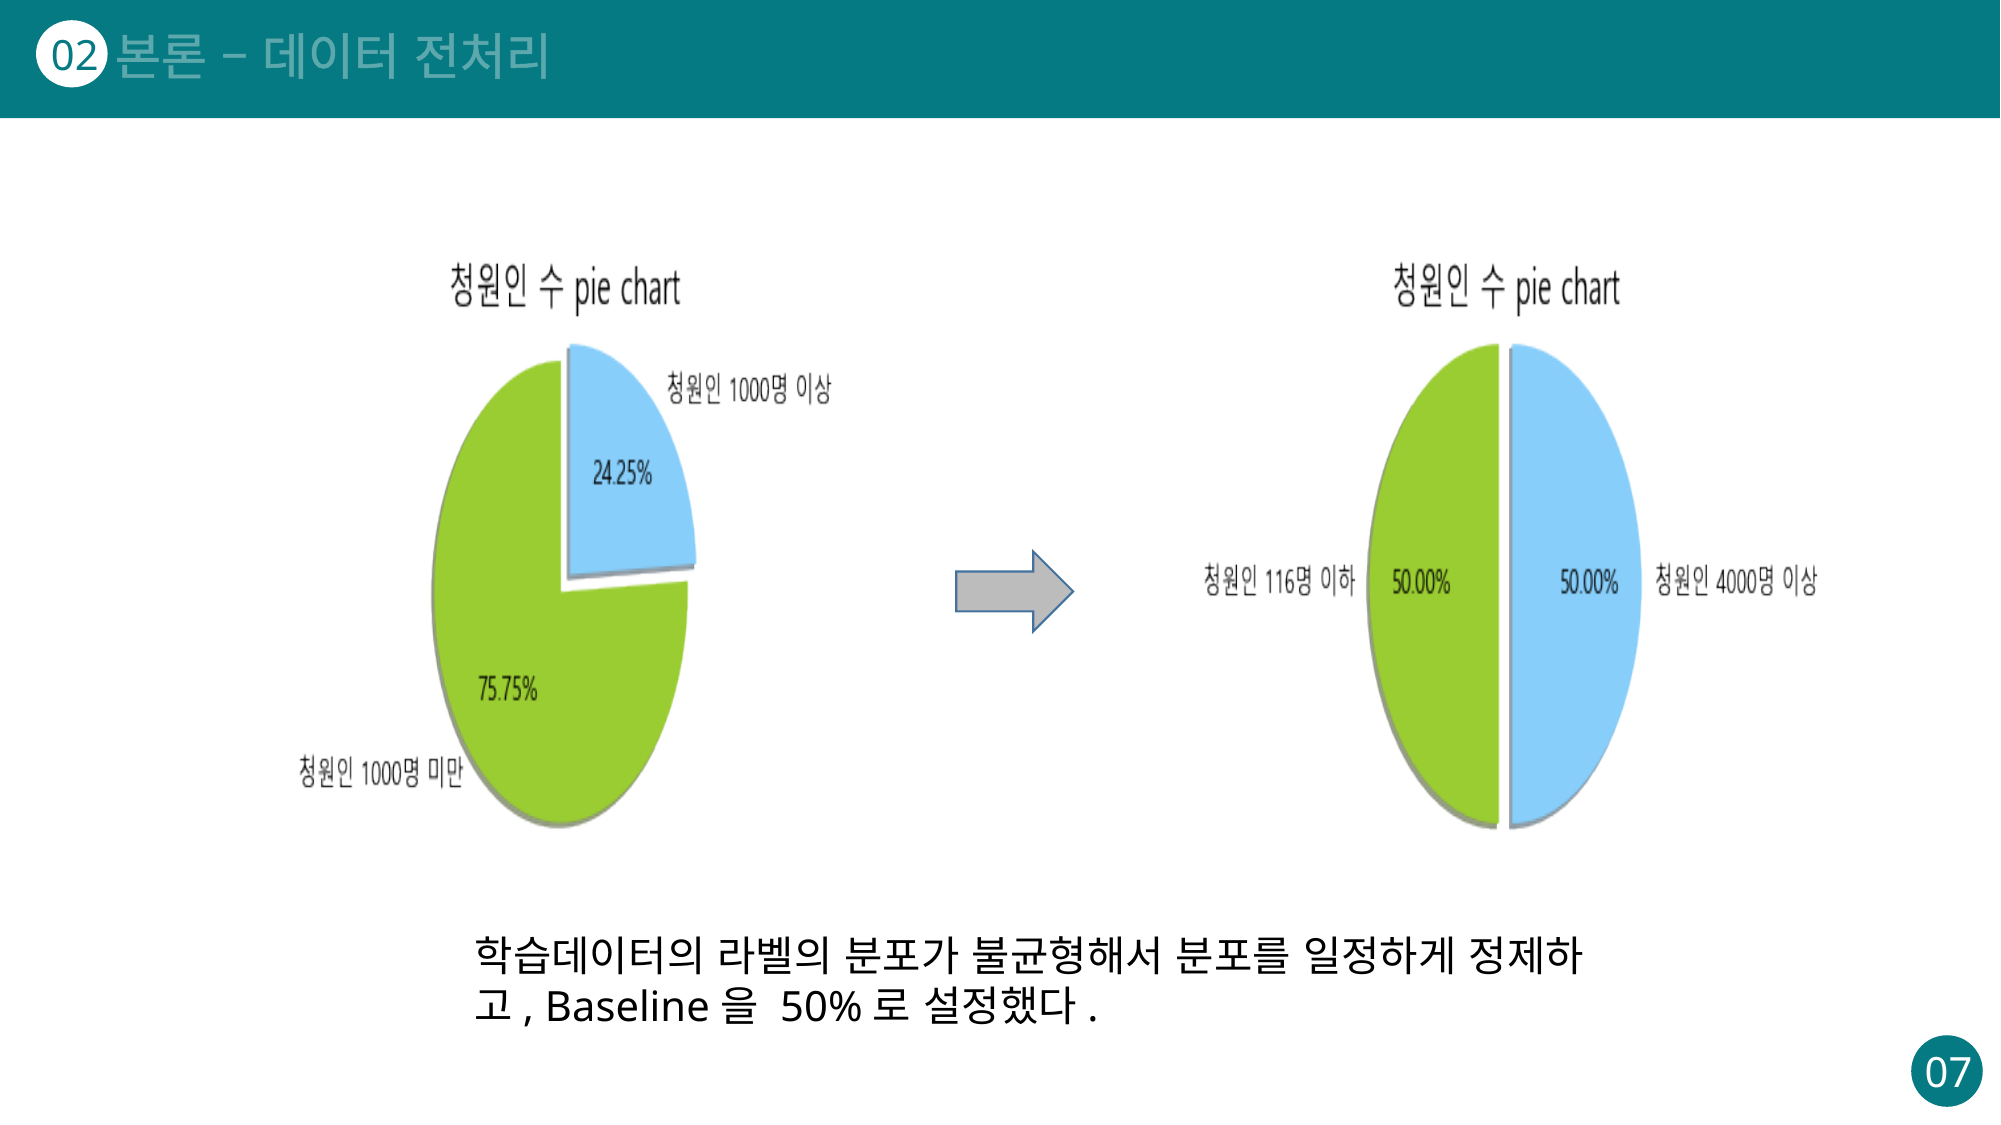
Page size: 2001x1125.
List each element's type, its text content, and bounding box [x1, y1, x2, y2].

text_box 07 [1909, 1038, 1988, 1104]
picture [1194, 247, 1828, 866]
text_box [955, 549, 1075, 634]
picture [289, 247, 841, 866]
text_box [1930, 1104, 1964, 1108]
text_box 02 [36, 21, 114, 87]
text_box [0, 0, 2000, 119]
text_box 본론 – 데이터 전처리 [100, 17, 581, 93]
text_box 학습데이터의 라벨의 분포가 불균형해서 분포를 일정하게 정제하고, Baseline을 50%로 설정했다. [459, 922, 1648, 1038]
text_box [1930, 1034, 1964, 1038]
